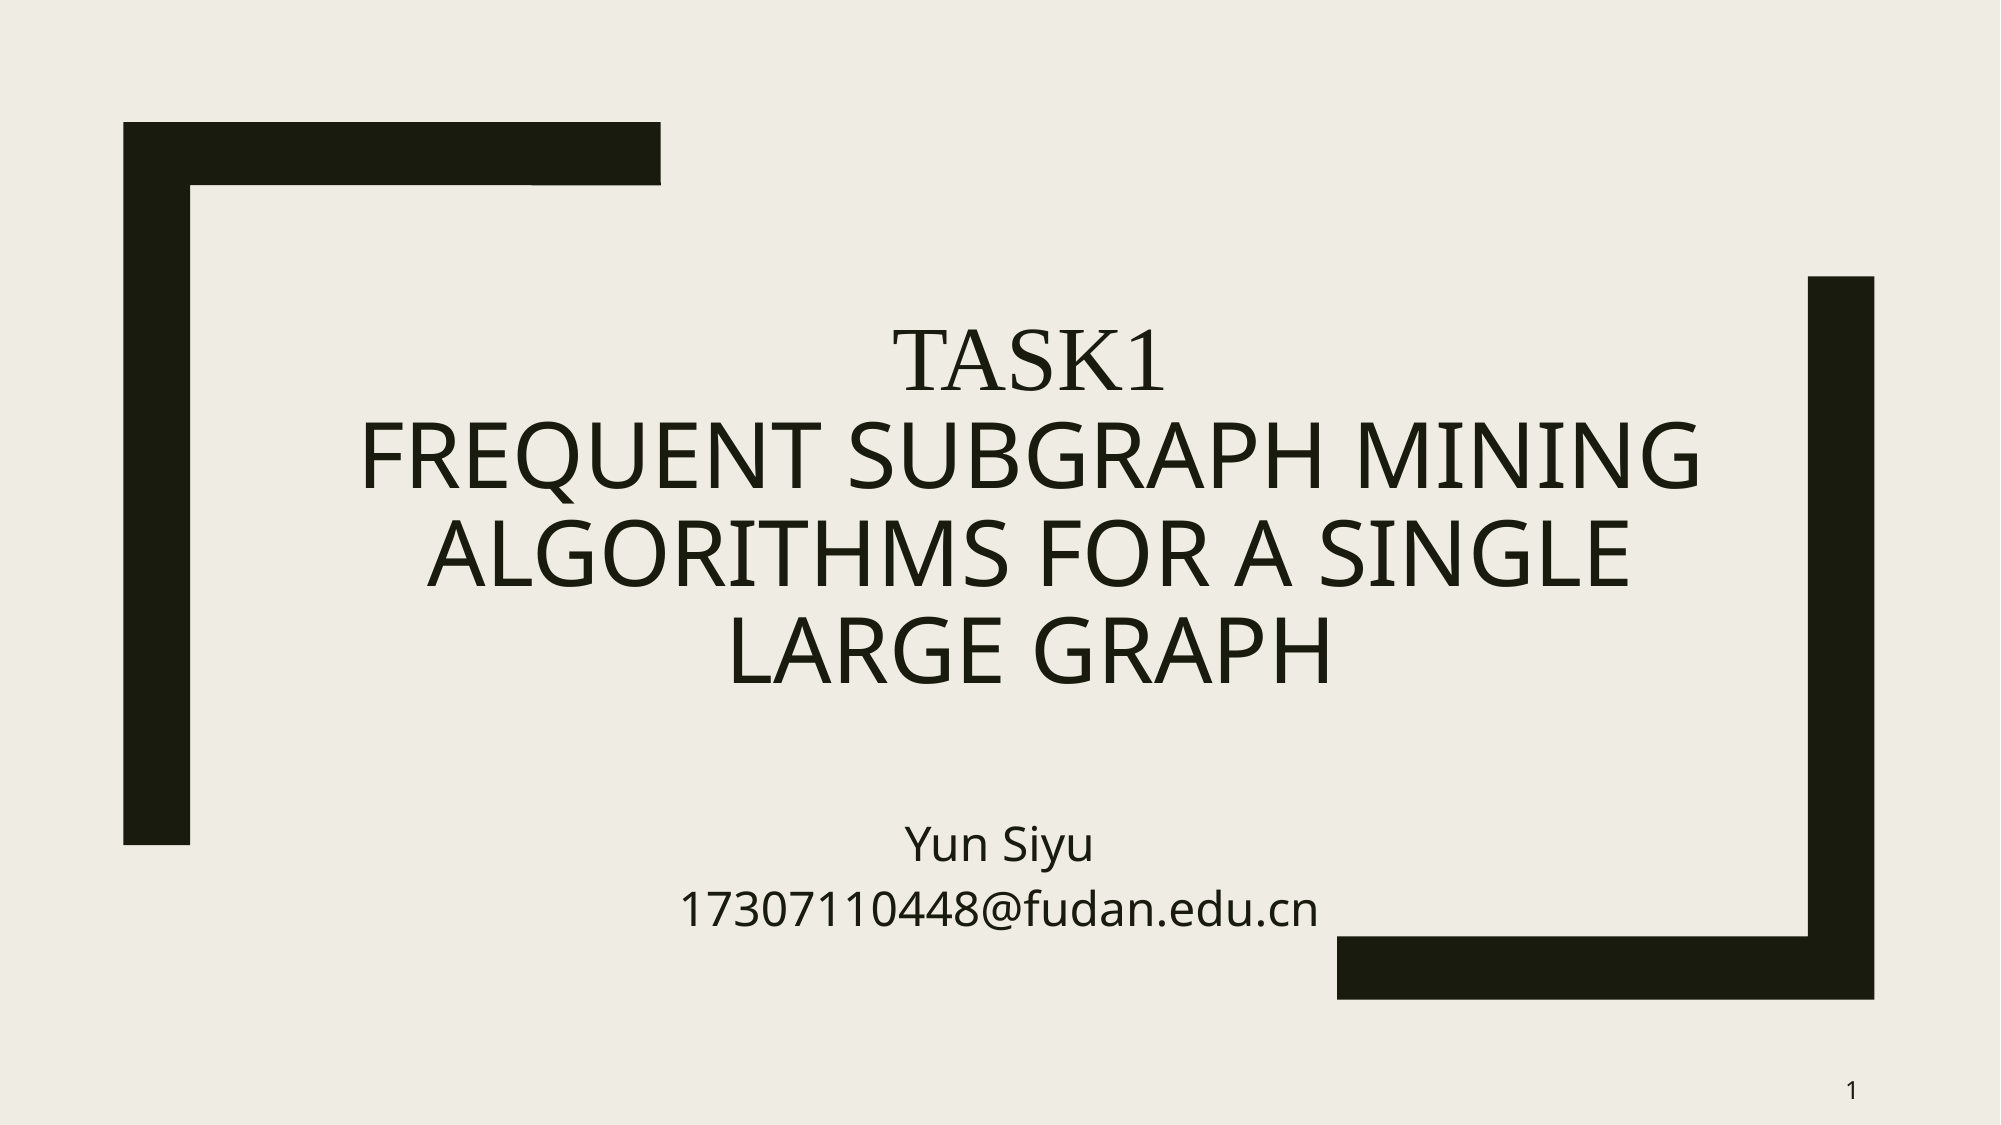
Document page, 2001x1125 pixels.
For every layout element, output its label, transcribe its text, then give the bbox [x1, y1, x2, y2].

slide_number 1 [1612, 1058, 1875, 1125]
title Task1 Frequent subgraph mining algorithms for A single large graph [314, 367, 1749, 712]
subtitle Yun Siyu 17307110448@fudan.edu.cn [439, 799, 1561, 978]
